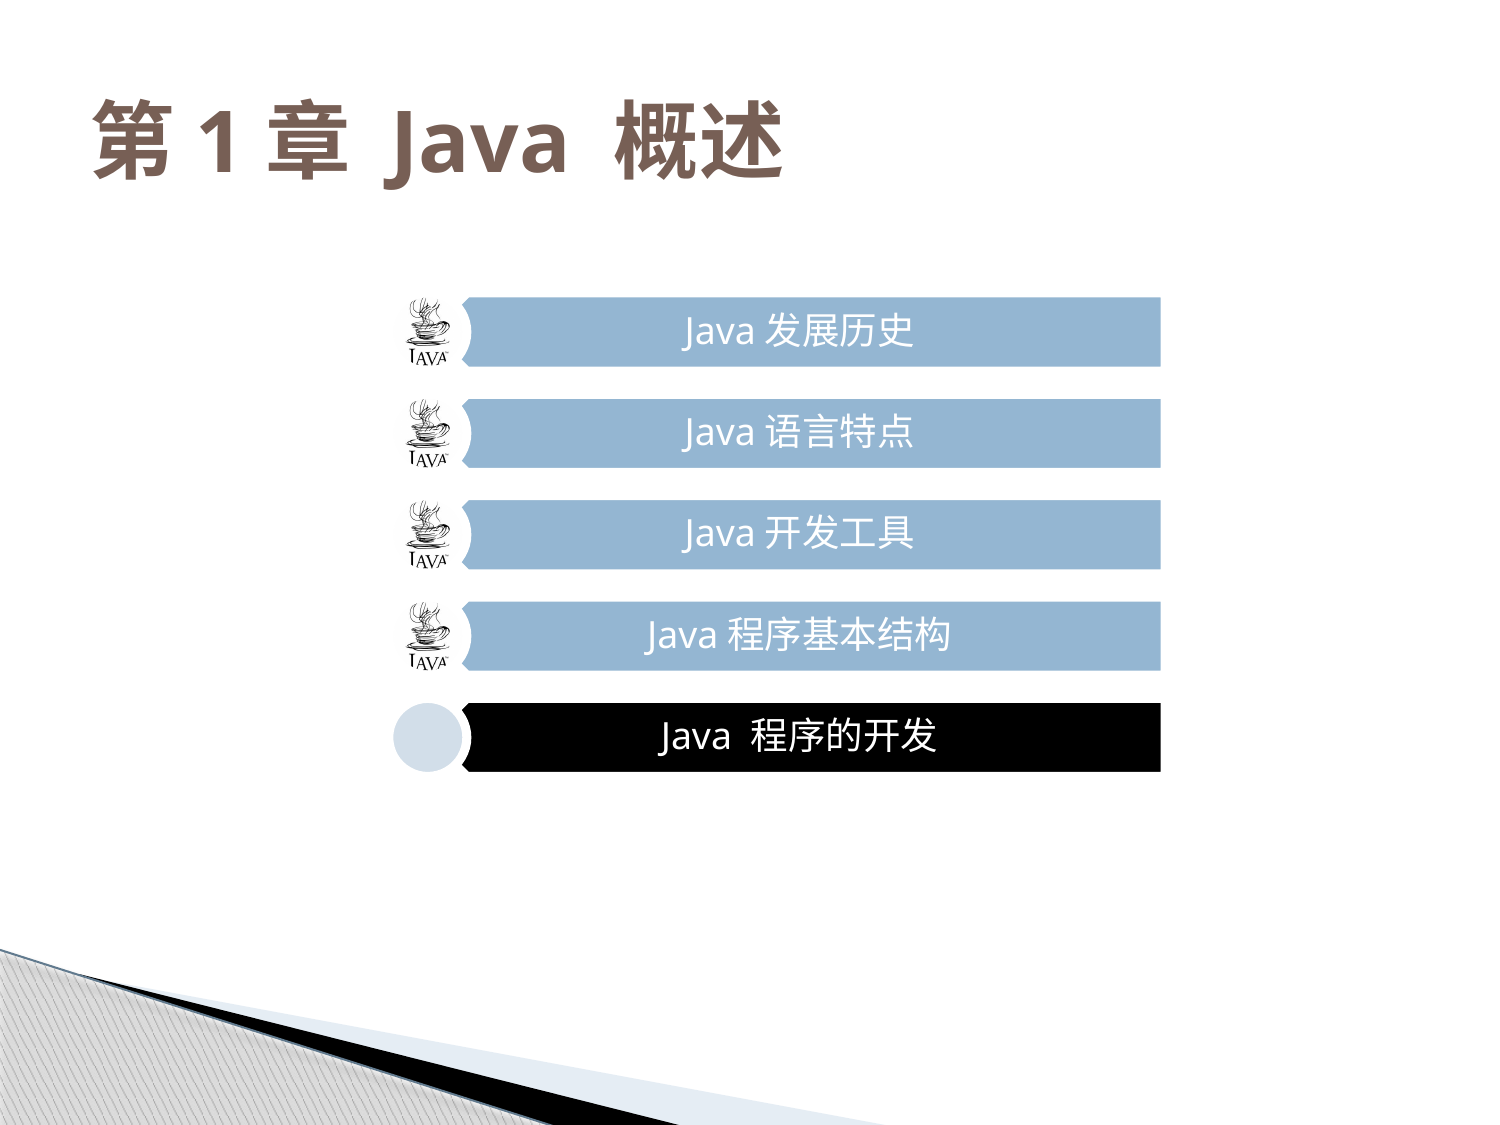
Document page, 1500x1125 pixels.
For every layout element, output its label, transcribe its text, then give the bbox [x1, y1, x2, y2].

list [222, 292, 1332, 777]
title 第1章 Java 概述 [75, 45, 1425, 233]
